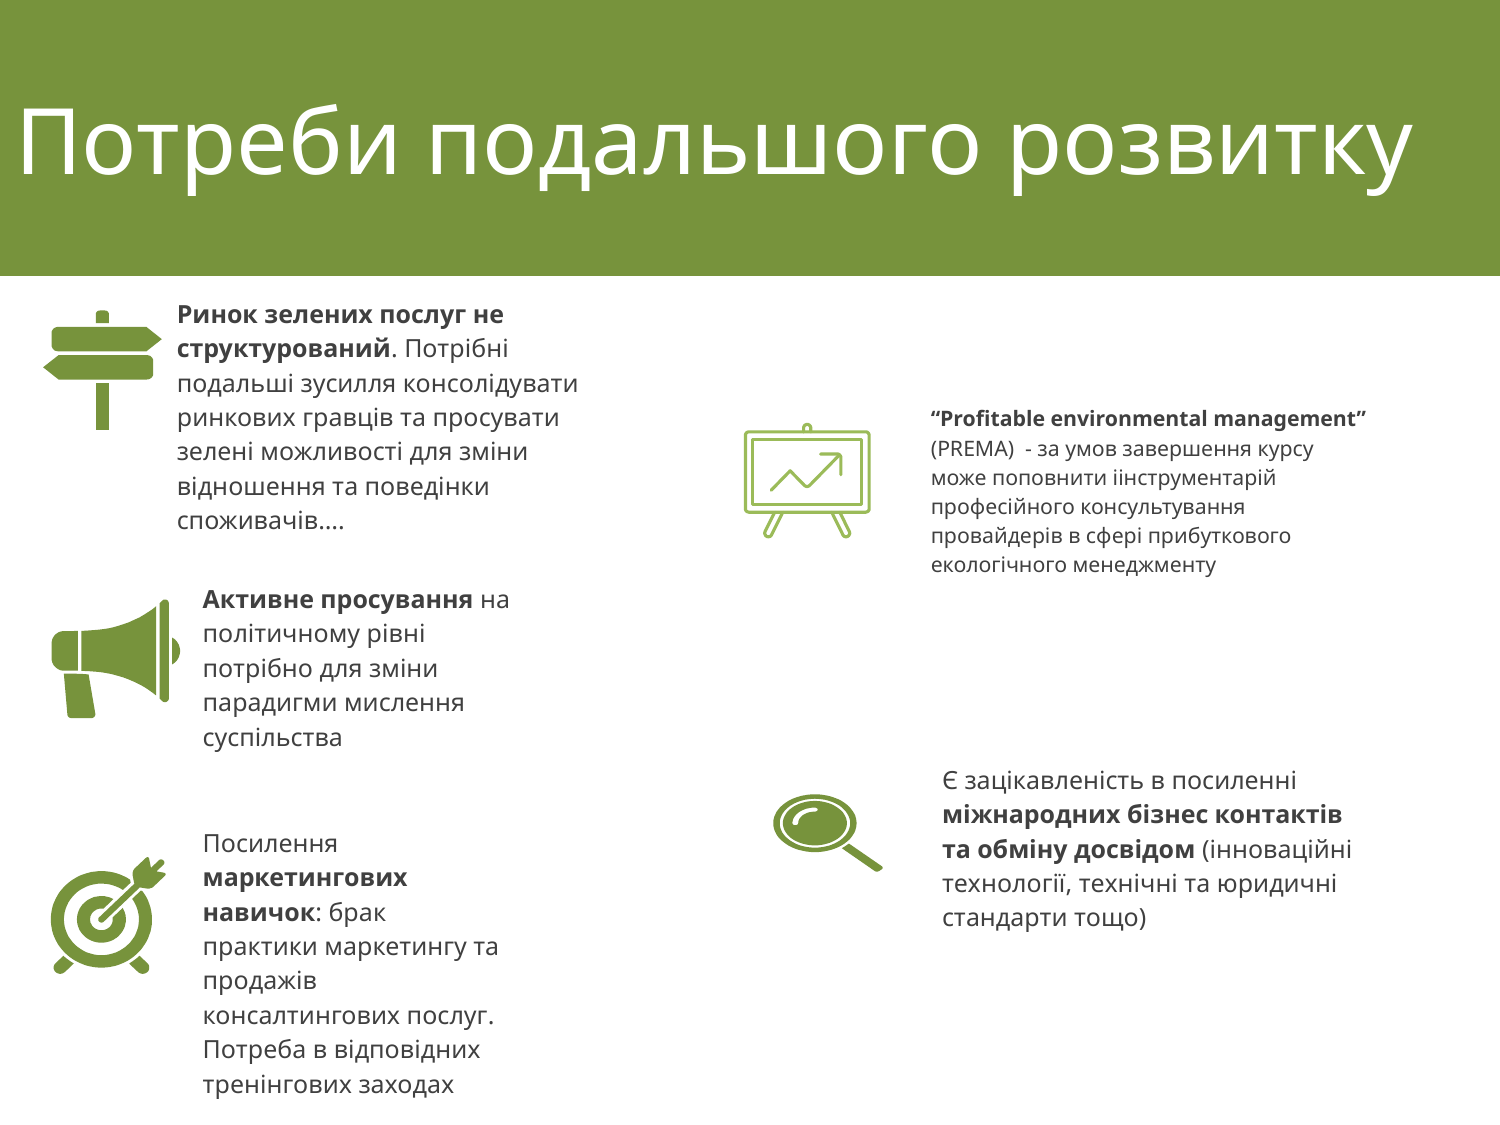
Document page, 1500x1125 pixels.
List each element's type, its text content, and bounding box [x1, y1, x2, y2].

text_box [50, 856, 166, 975]
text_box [42, 310, 163, 431]
title Потреби подальшого розвитку [0, 0, 1500, 276]
list Посилення маркетингових навичок: брак практики маркетингу та продажів консалтингових послуг. Потреба в відповідних тренінгових заходах [131, 807, 518, 1044]
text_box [773, 794, 883, 872]
list Ринок зелених послуг не структурований. Потрібні подальші зусилля консолідувати ринкових гравців та просувати зелені можливості для зміни відношення та поведінки споживачів…. [161, 278, 599, 529]
list Є зацікавленість в посиленні міжнародних бізнес контактів та обміну досвідом (інноваційні технології, технічні та юридичні стандарти тощо) [927, 744, 1376, 970]
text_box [51, 599, 181, 719]
list “Profitable environmental management” (PREMA) - за умов завершення курсу може поповнити iінструментарій професійного консультування провайдерів в сфері прибуткового екологічного менеджменту [915, 386, 1389, 613]
list Активне просування на політичному рівні потрібно для зміни парадигми мислення суспільства [131, 564, 526, 765]
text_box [745, 424, 870, 538]
